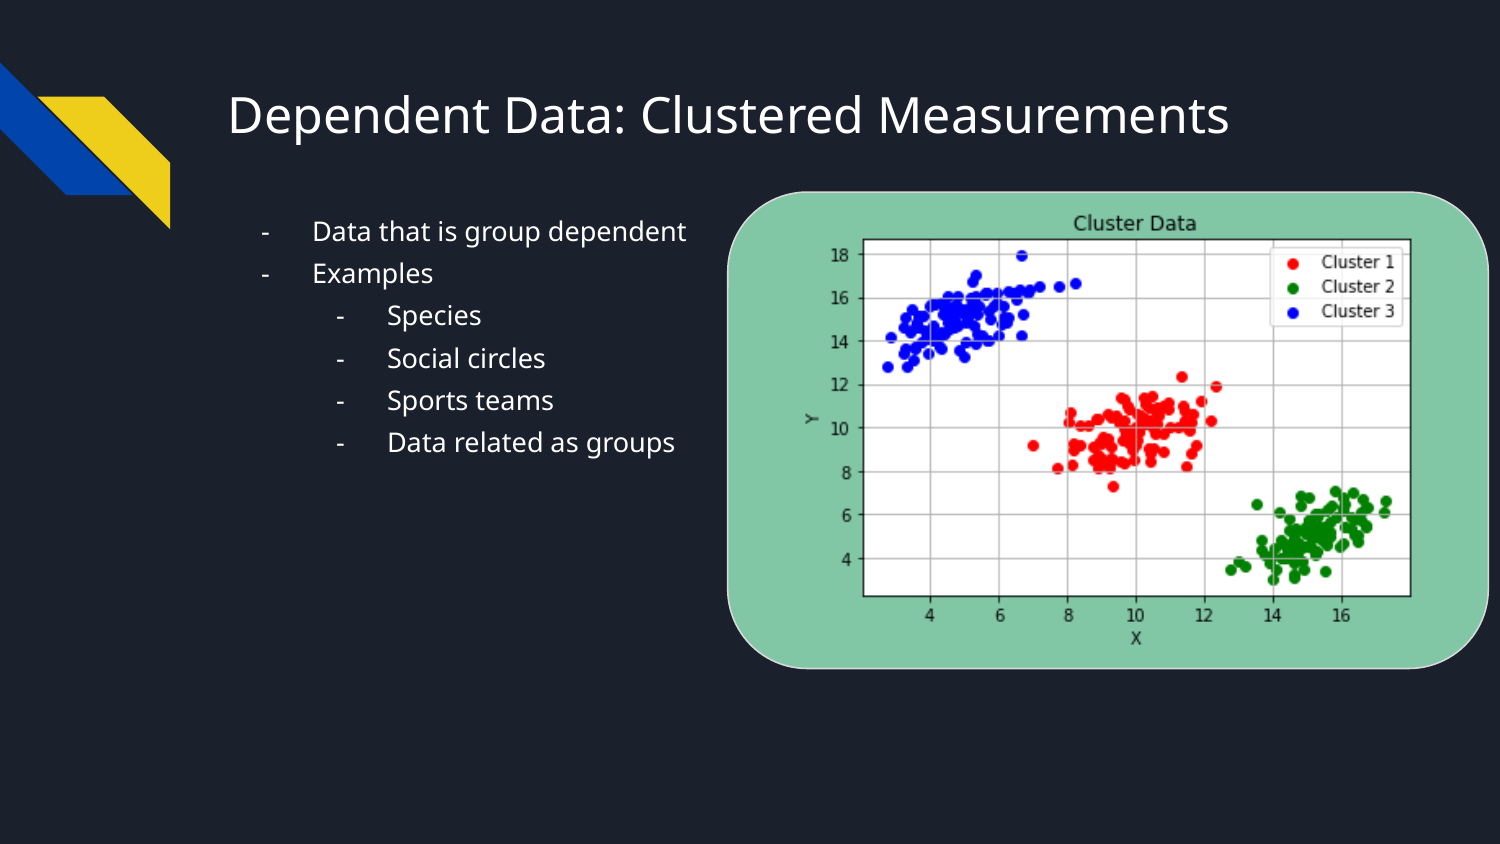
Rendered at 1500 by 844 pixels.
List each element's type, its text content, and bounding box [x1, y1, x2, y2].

picture [795, 203, 1421, 658]
list Data that is group dependent Examples Species Social circles Sports teams Data related as groups [222, 192, 705, 794]
text_box [727, 192, 1489, 669]
title Dependent Data: Clustered Measurements [212, 64, 1368, 215]
